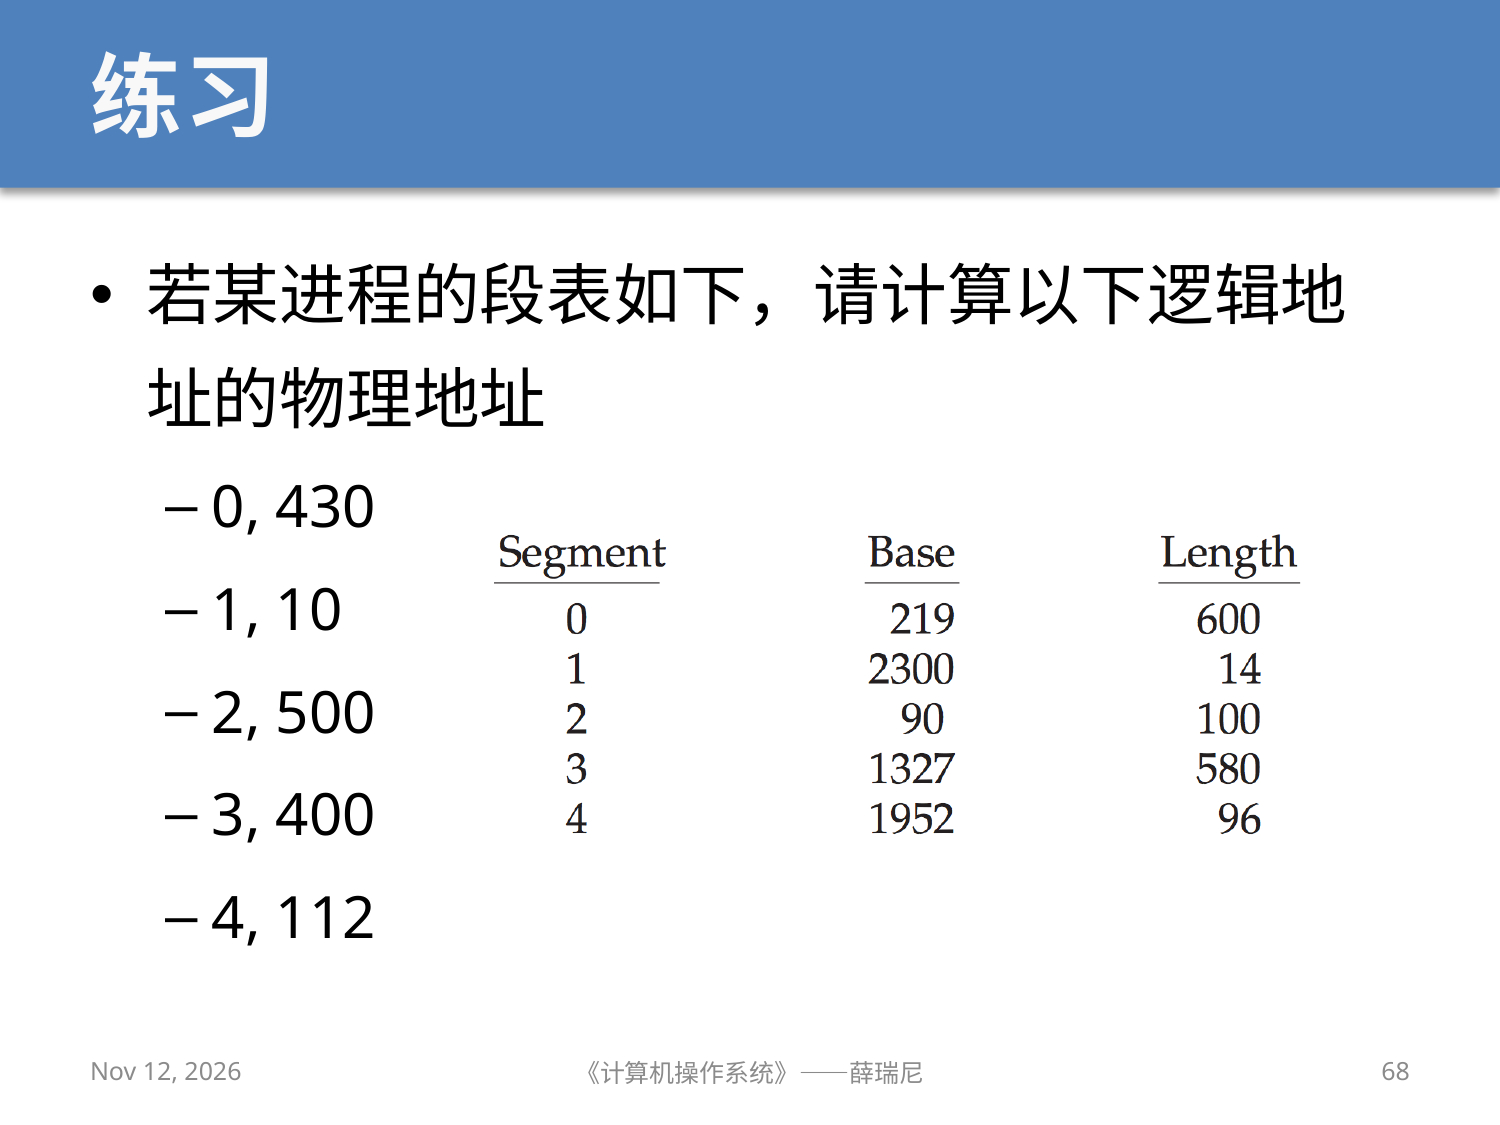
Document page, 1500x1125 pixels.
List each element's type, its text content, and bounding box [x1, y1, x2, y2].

picture [489, 526, 1305, 847]
slide_number 68 [1074, 1042, 1425, 1103]
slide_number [75, 1042, 425, 1103]
list 若某进程的段表如下，请计算以下逻辑地址的物理地址 0, 430 1, 10 2, 500 3, 400 4, 112 [75, 221, 1425, 1021]
title 练习 [75, 0, 1425, 188]
footer 《计算机操作系统》——薛瑞尼 [512, 1042, 988, 1103]
